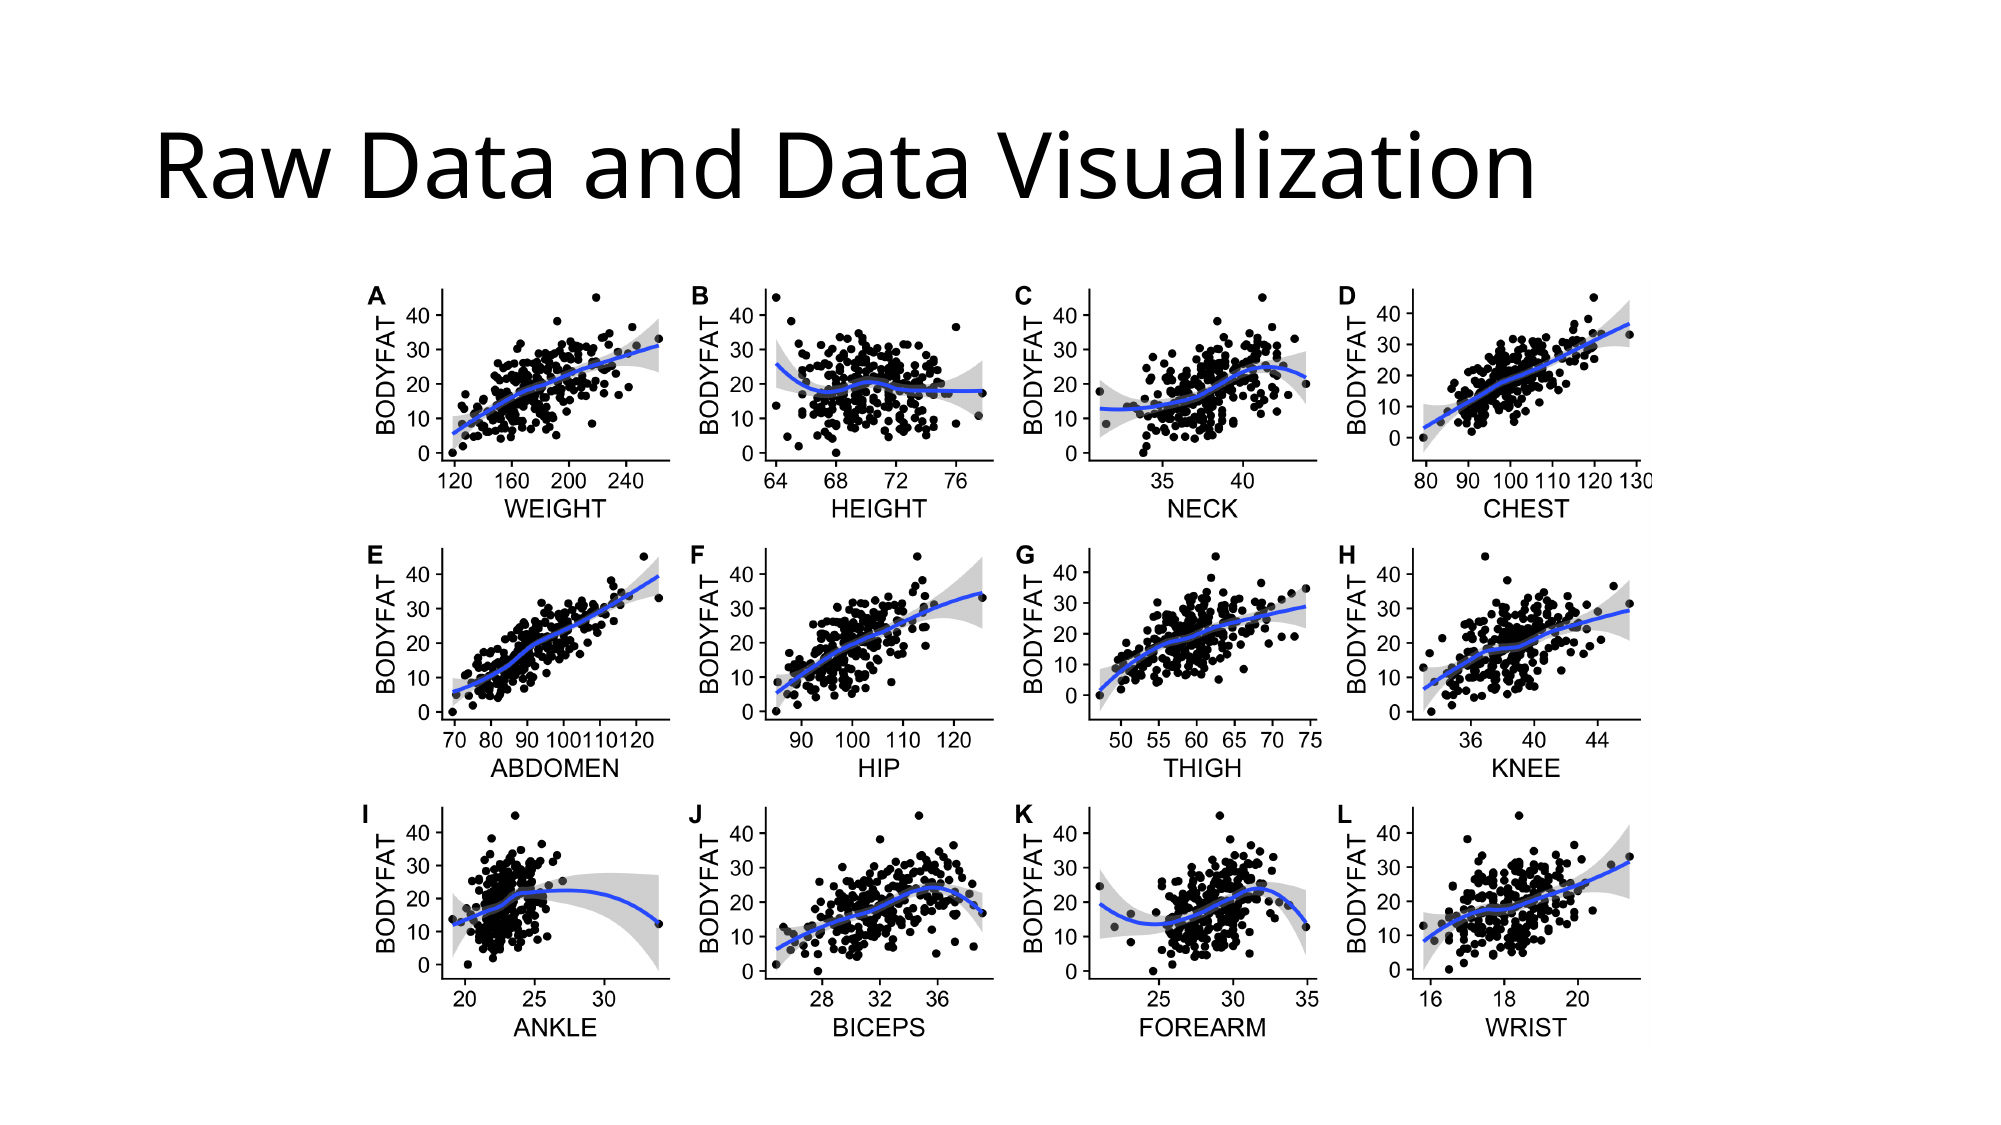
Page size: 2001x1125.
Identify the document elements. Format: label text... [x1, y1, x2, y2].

title Raw Data and Data Visualization [137, 59, 1863, 278]
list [358, 277, 1652, 1054]
